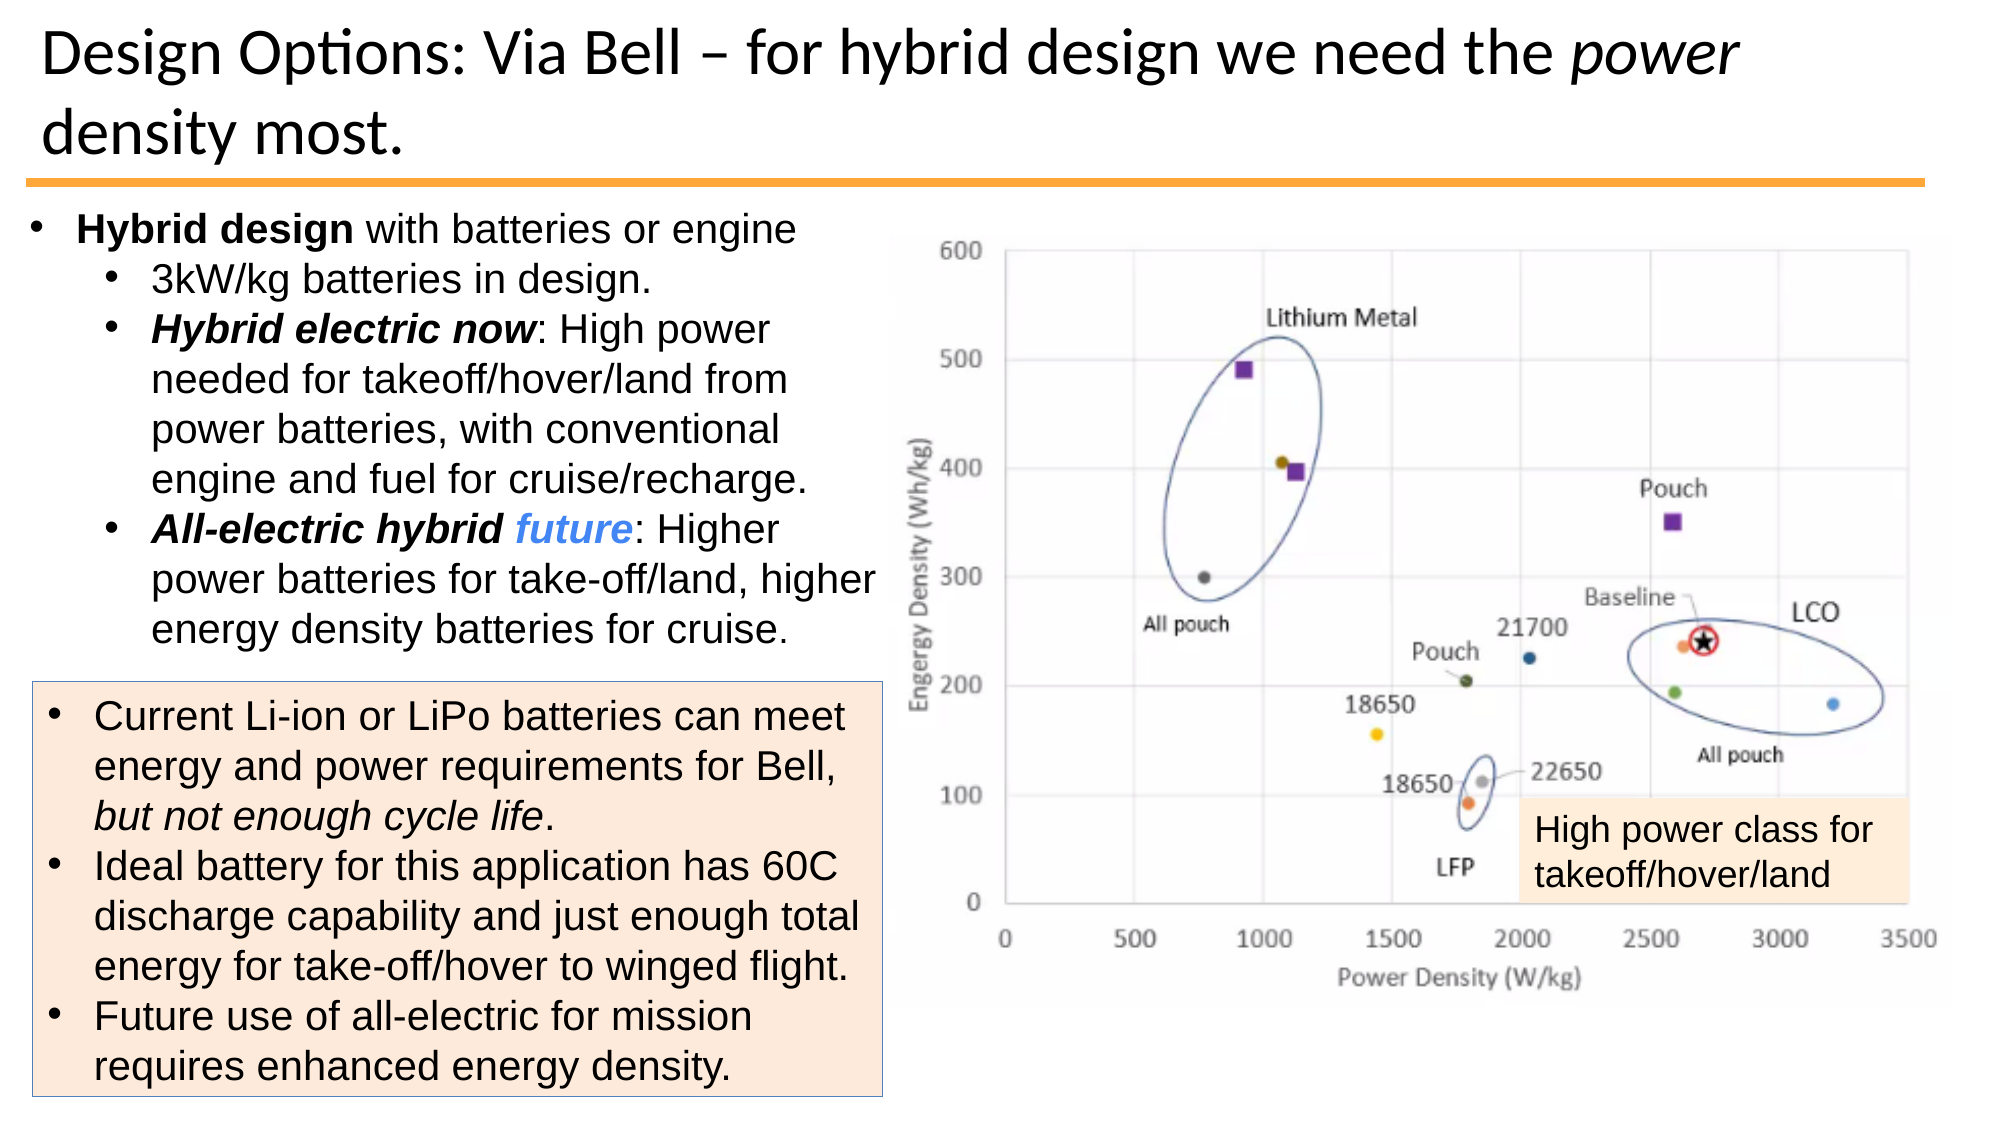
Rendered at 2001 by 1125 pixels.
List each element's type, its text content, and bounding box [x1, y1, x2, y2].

text_box Hybrid design with batteries or engine 3kW/kg batteries in design. Hybrid electric now: High power needed for takeoff/hover/land from power batteries, with conventional engine and fuel for cruise/recharge. All-electric hybrid future: Higher power batteries for take-off/land, higher energy density batteries for cruise. [14, 194, 901, 660]
picture [888, 235, 1952, 1008]
text_box Current Li-ion or LiPo batteries can meet energy and power requirements for Bell, but not enough cycle life. Ideal battery for this application has 60C discharge capability and just enough total energy for take-off/hover to winged flight. Future use of all-electric for mission requires enhanced energy density. [32, 681, 883, 1097]
text_box Design Options: Via Bell – for hybrid design we need the power density most. [26, 0, 1854, 175]
